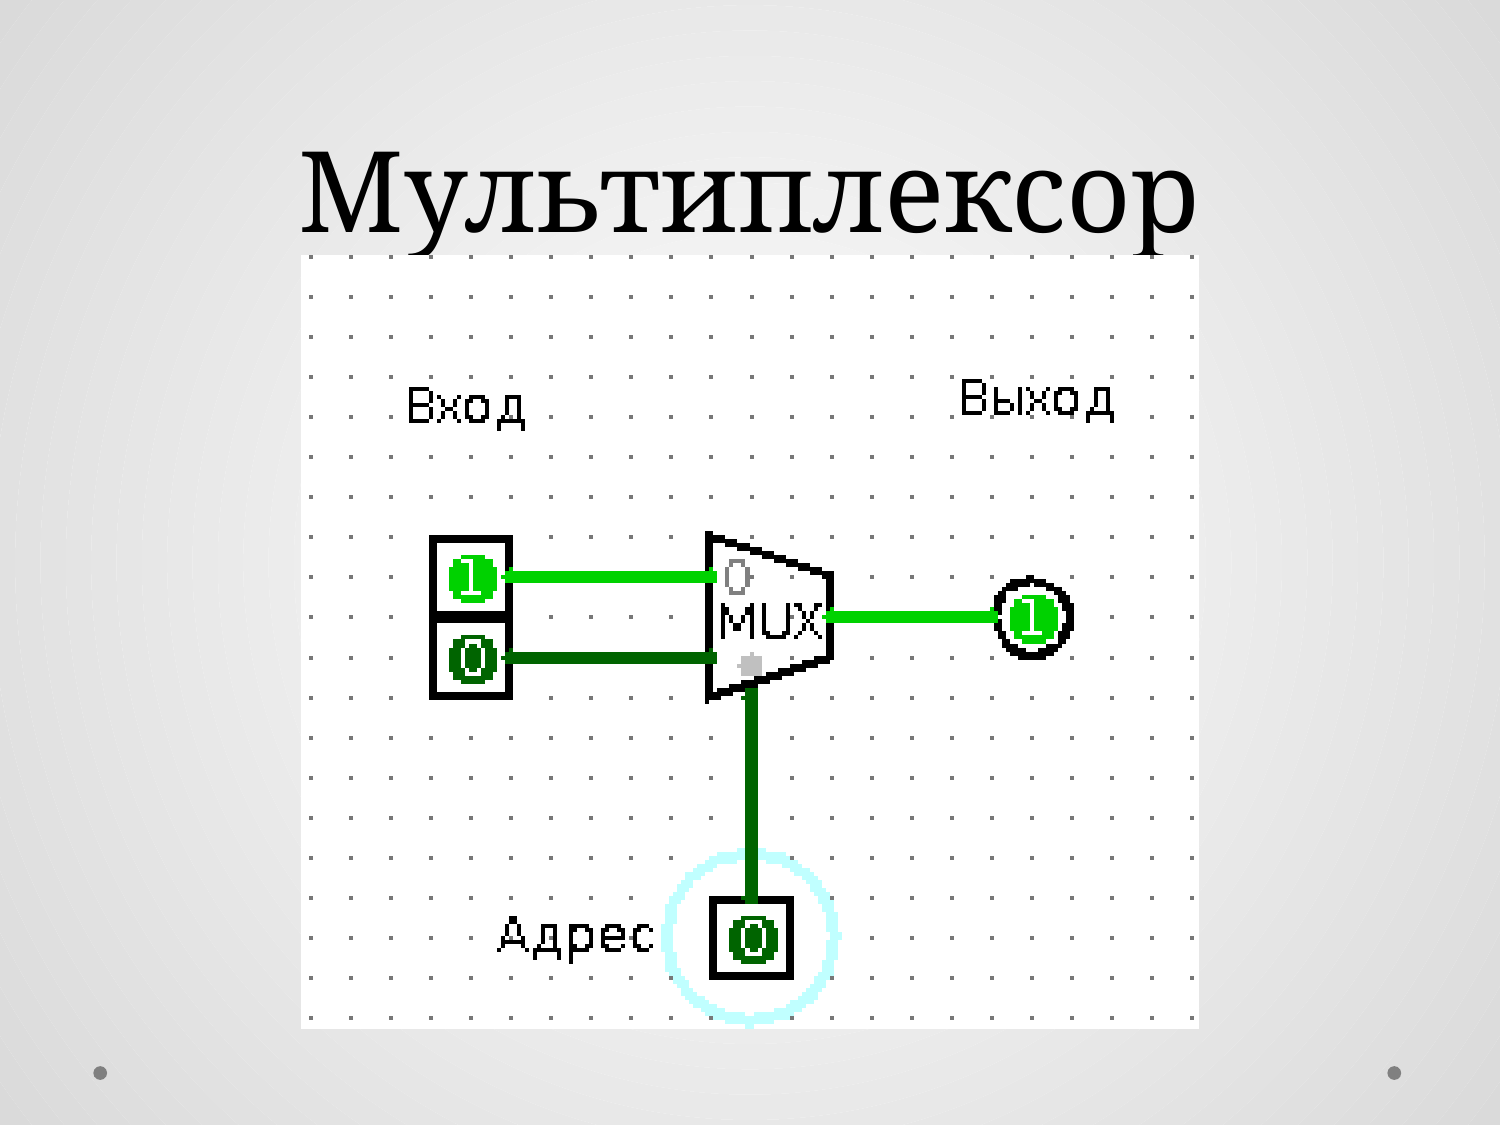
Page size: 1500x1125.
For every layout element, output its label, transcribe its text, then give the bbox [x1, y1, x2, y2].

picture [300, 255, 1200, 1030]
title Мультиплексор [75, 0, 1425, 263]
